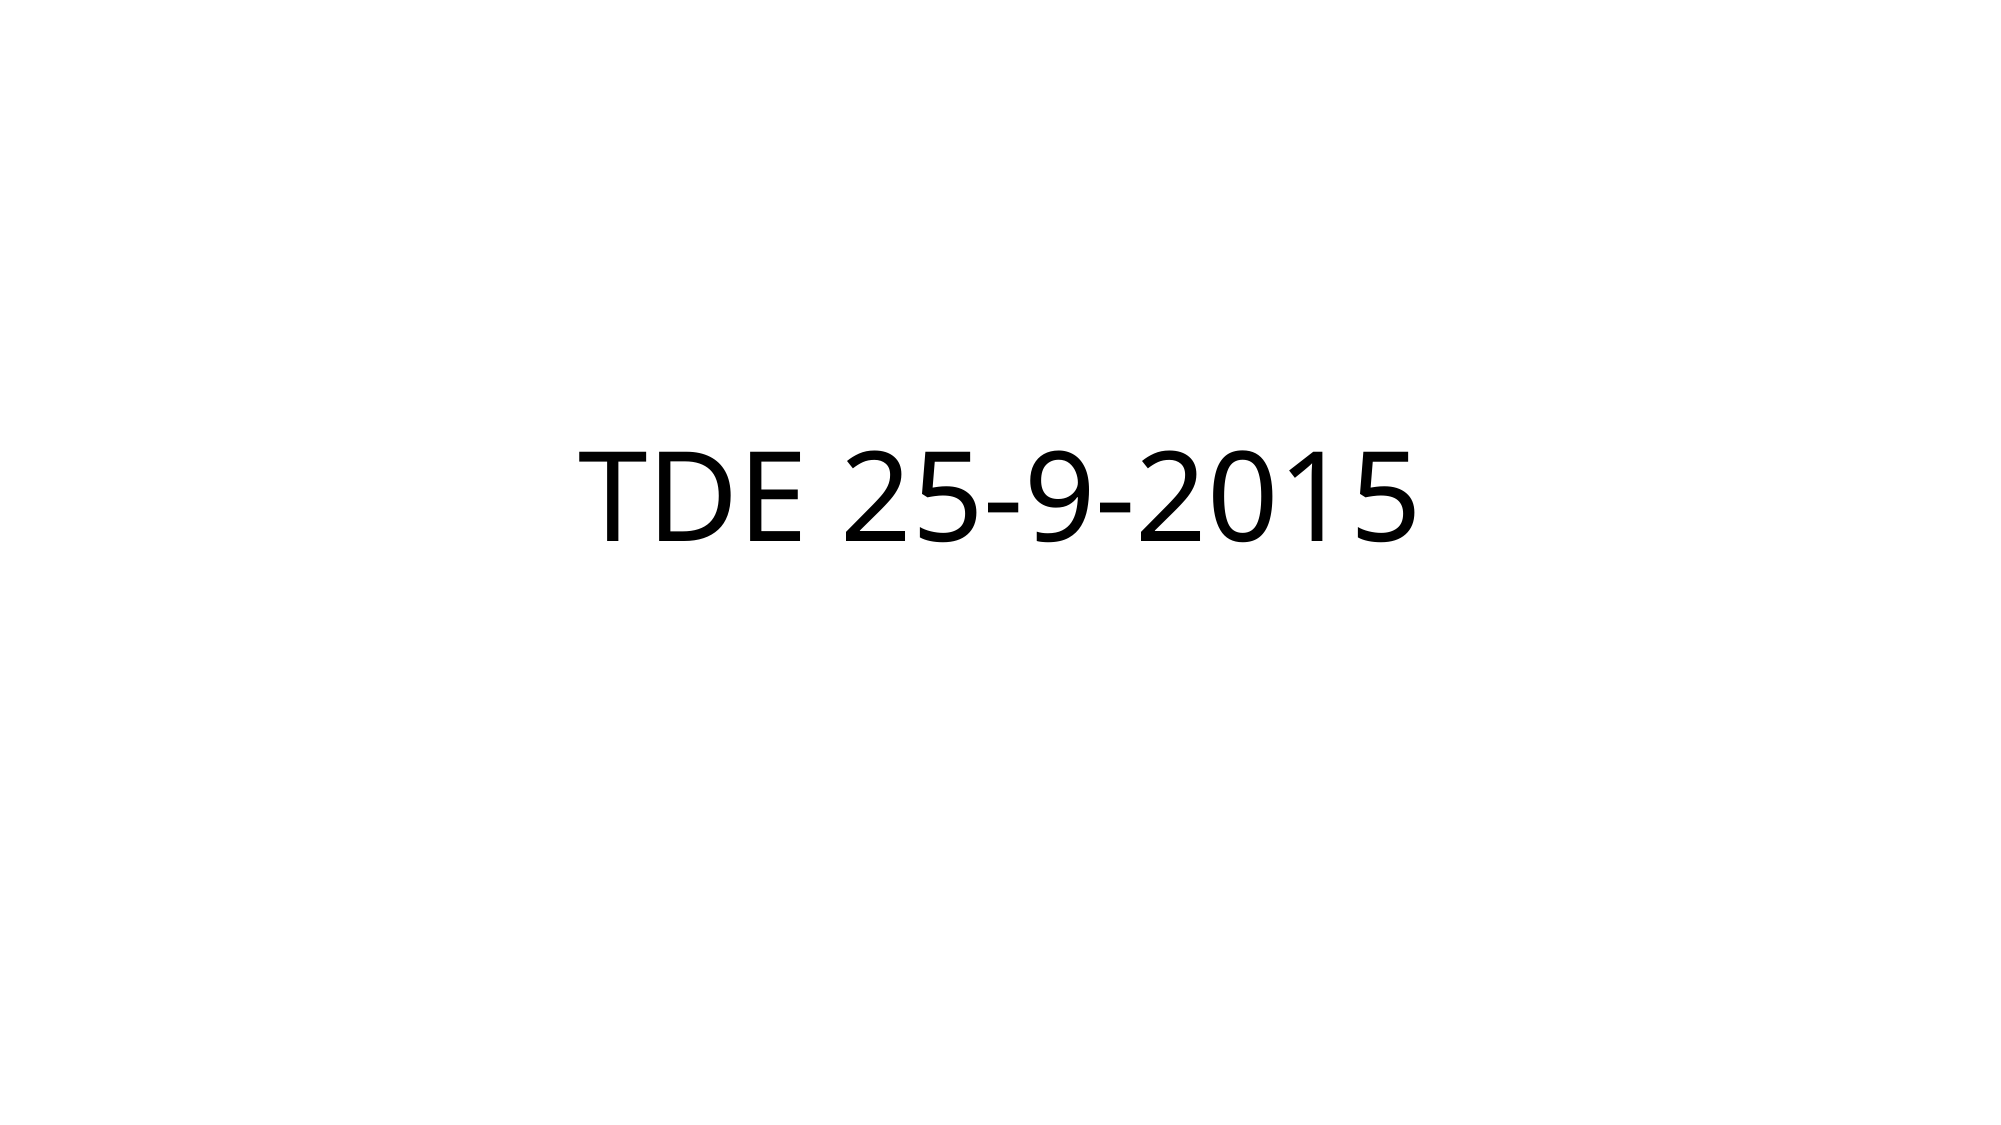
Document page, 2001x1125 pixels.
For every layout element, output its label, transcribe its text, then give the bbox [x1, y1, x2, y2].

title TDE 25-9-2015 [249, 184, 1750, 576]
